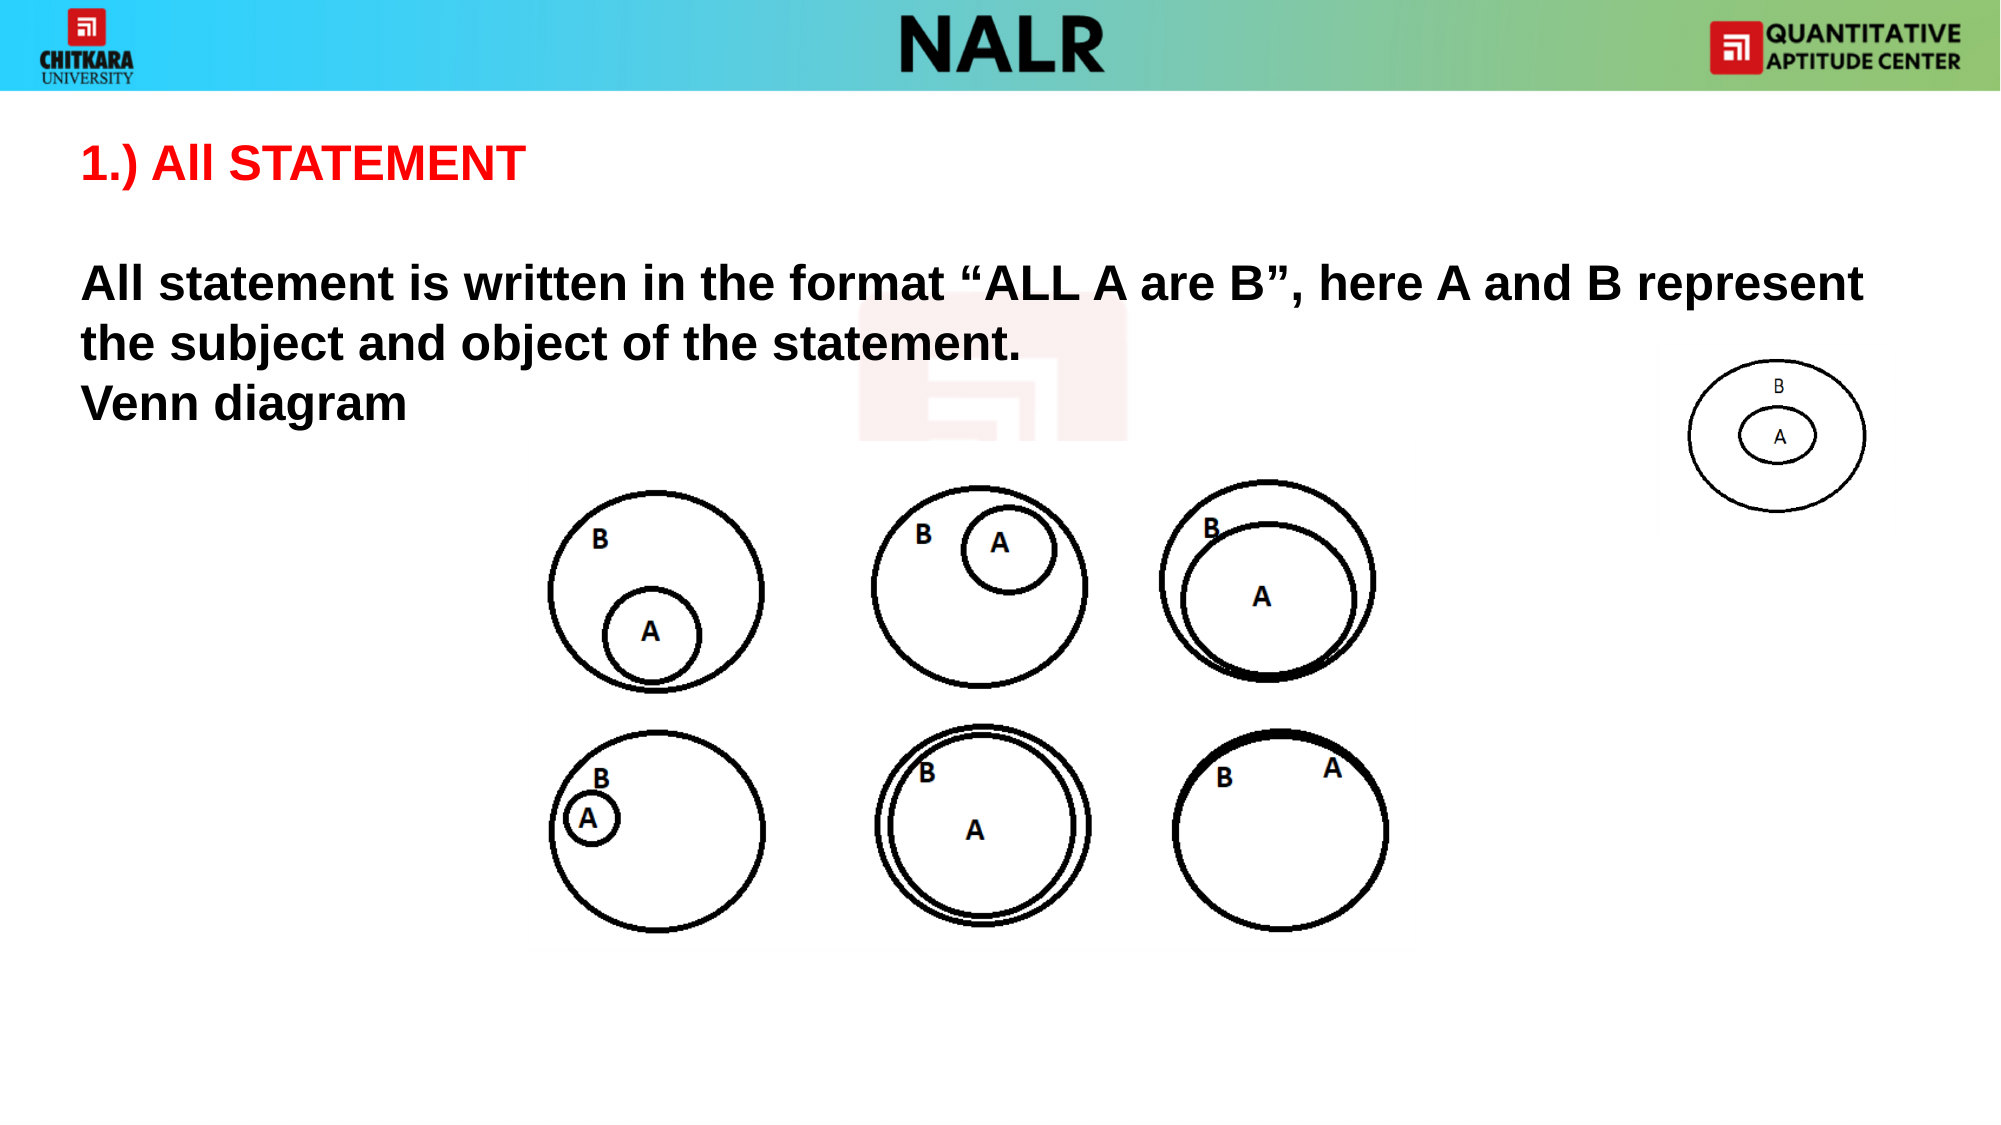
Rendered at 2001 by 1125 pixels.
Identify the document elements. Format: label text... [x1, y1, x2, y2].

picture [0, 0, 2001, 1125]
text_box 1.) All STATEMENT All statement is written in the format “ALL A are B”, here A and B represent the subject and object of the statement. Venn diagram [65, 123, 1946, 439]
